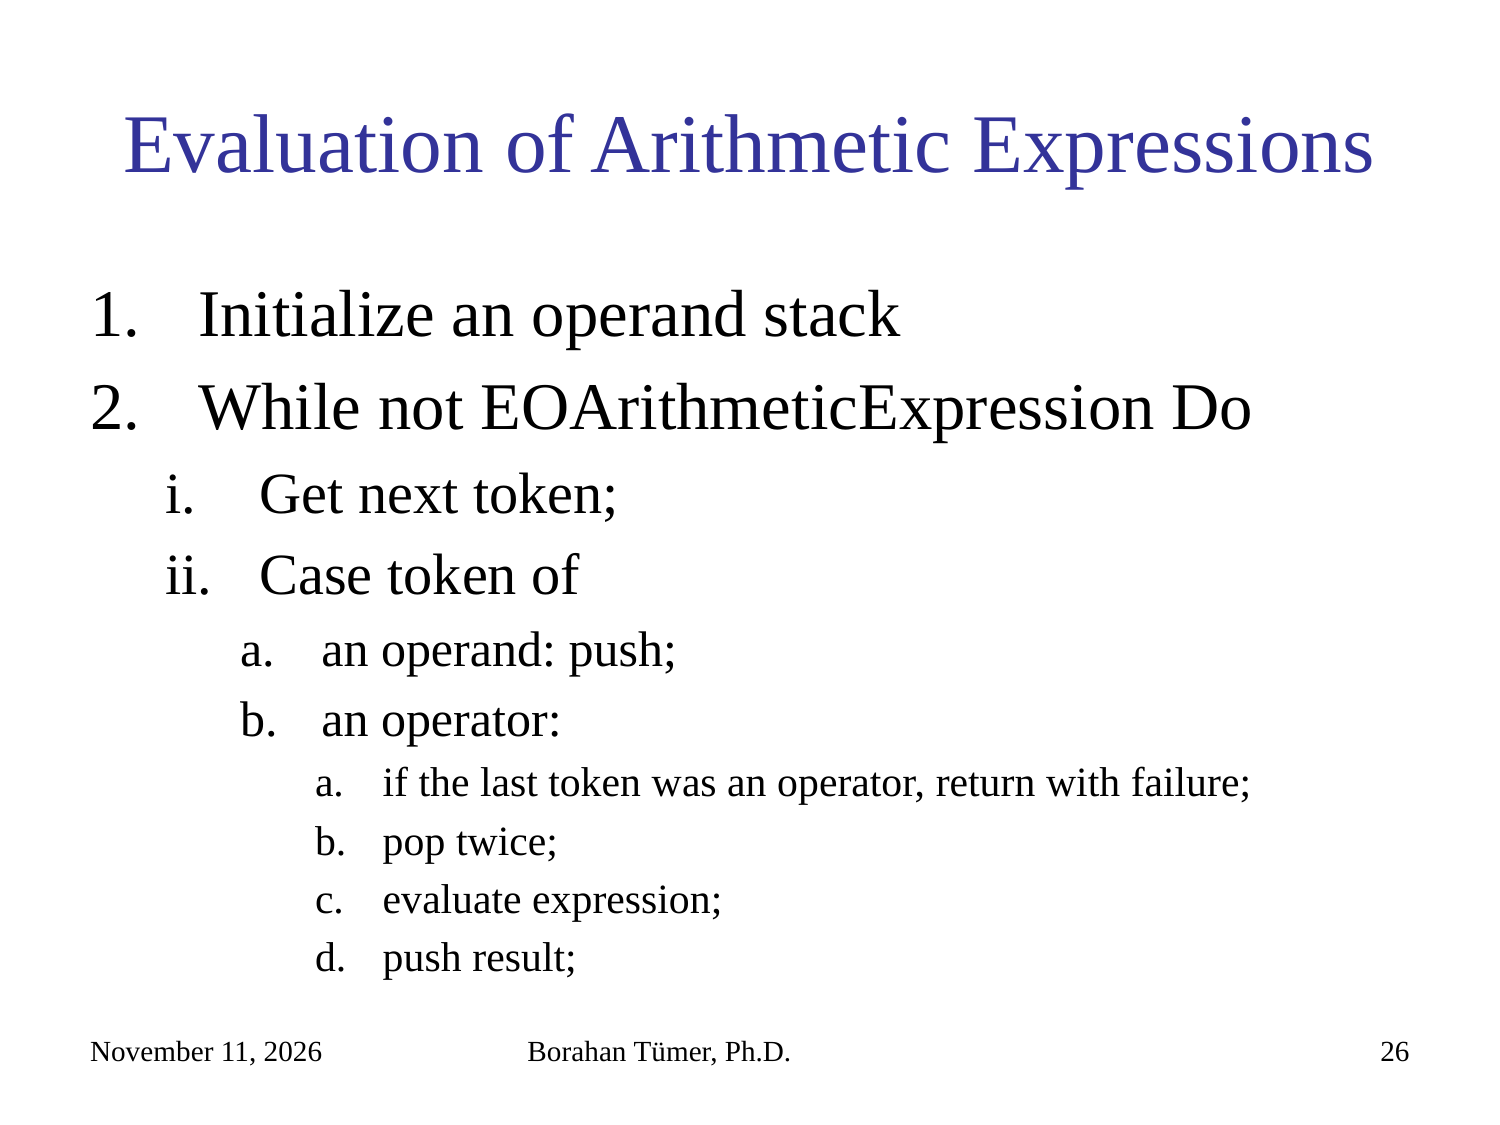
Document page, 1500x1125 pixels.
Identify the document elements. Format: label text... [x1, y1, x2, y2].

title Evaluation of Arithmetic Expressions [75, 45, 1425, 233]
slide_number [75, 1024, 425, 1103]
list Initialize an operand stack While not EOArithmeticExpression Do Get next token; Case token of an operand: push; an operator: if the last token was an operator, return with failure; pop twice; evaluate expression; push result; [75, 262, 1425, 1005]
footer Borahan Tümer, Ph.D. [512, 1024, 988, 1103]
slide_number 26 [1074, 1024, 1425, 1103]
